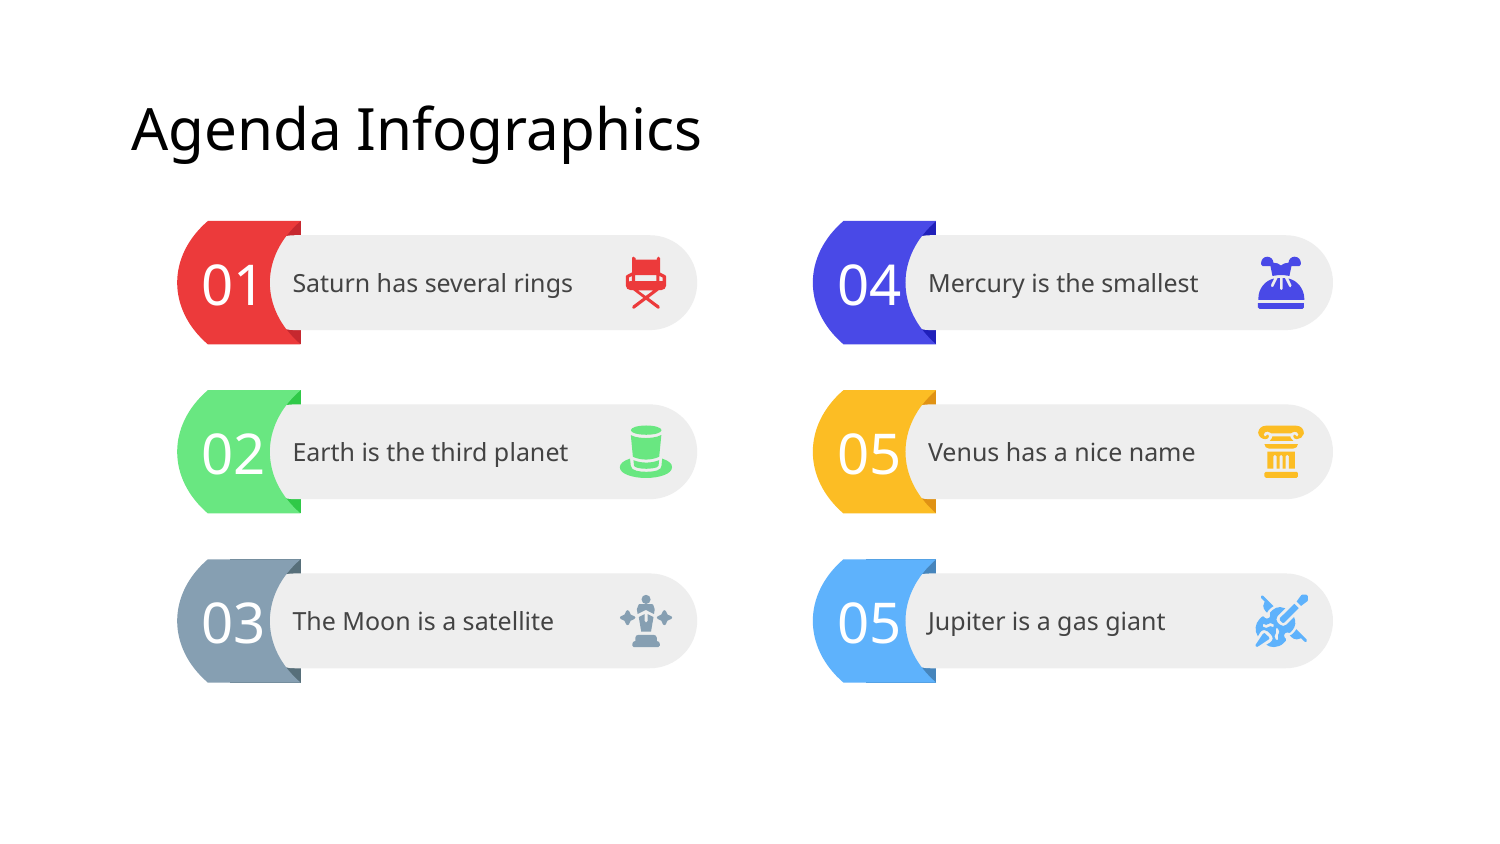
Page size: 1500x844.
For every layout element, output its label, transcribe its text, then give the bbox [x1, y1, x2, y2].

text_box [802, 220, 1334, 345]
title Agenda Infographics [116, 88, 1384, 167]
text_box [166, 558, 698, 683]
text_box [802, 389, 1334, 514]
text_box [802, 558, 1334, 683]
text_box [166, 220, 698, 345]
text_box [166, 389, 698, 514]
